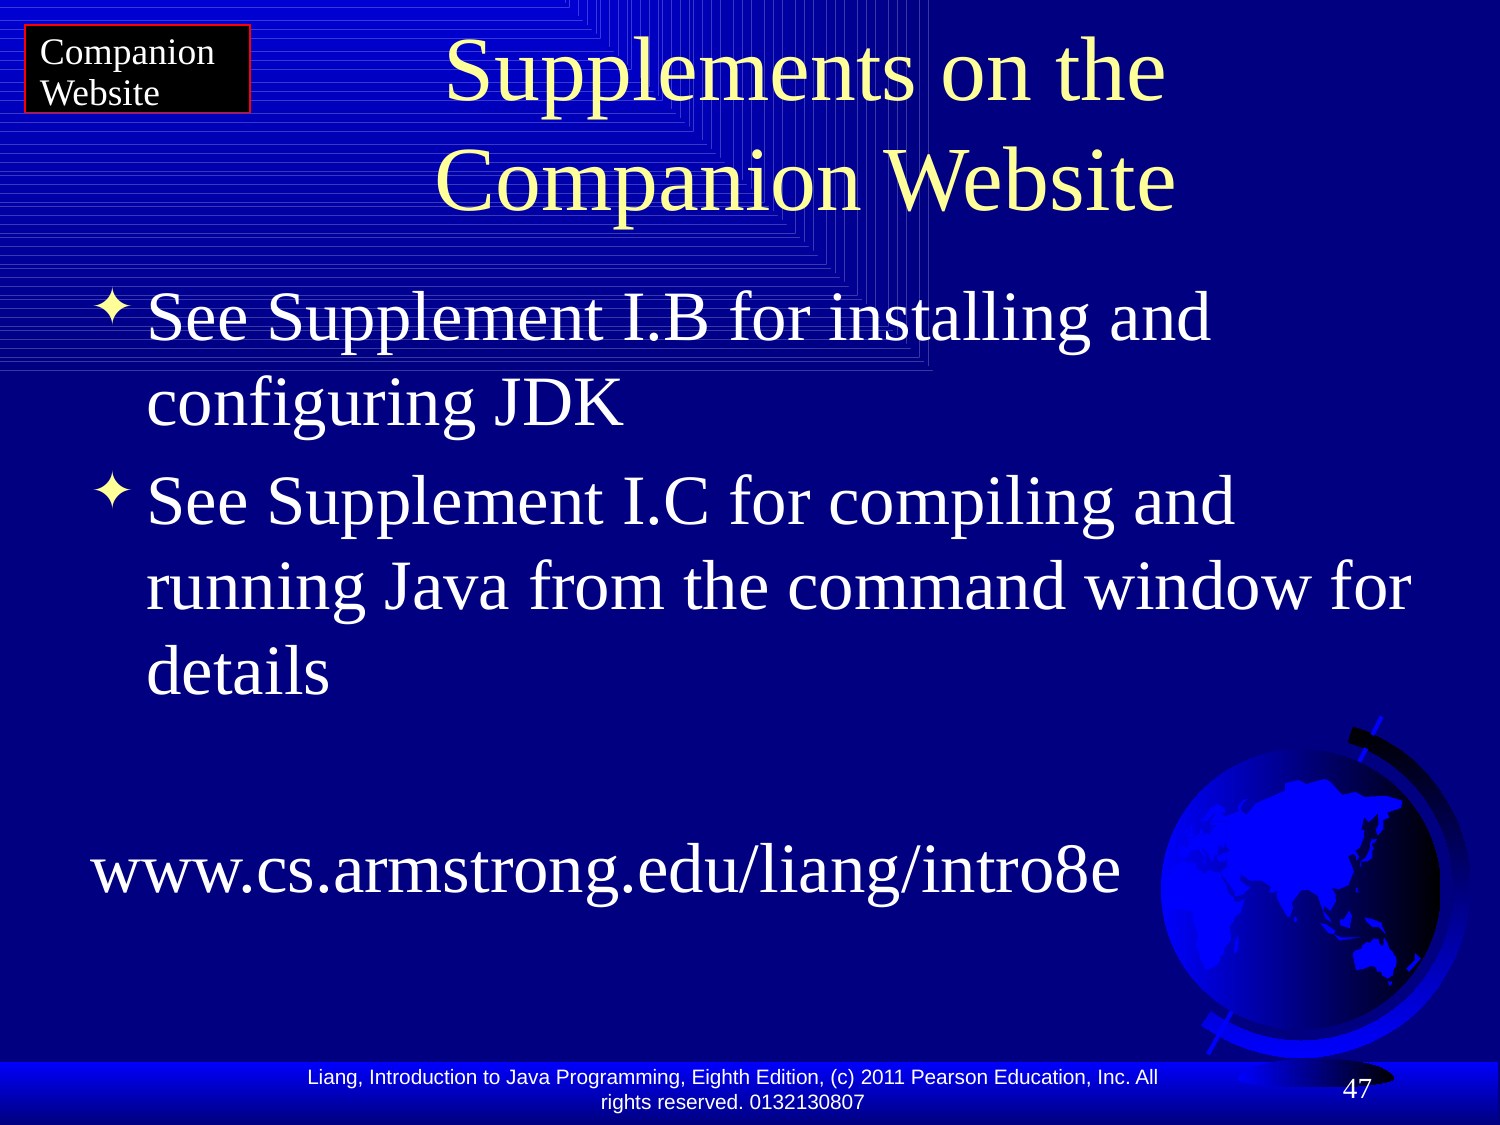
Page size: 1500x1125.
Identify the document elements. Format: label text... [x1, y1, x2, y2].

slide_number 47 [1074, 1049, 1388, 1125]
list See Supplement I.B for installing and configuring JDK See Supplement I.C for compiling and running Java from the command window for details www.cs.armstrong.edu/liang/intro8e [75, 262, 1450, 1038]
text_box Companion Website [24, 24, 250, 113]
title Supplements on the Companion Website [300, 24, 1313, 213]
